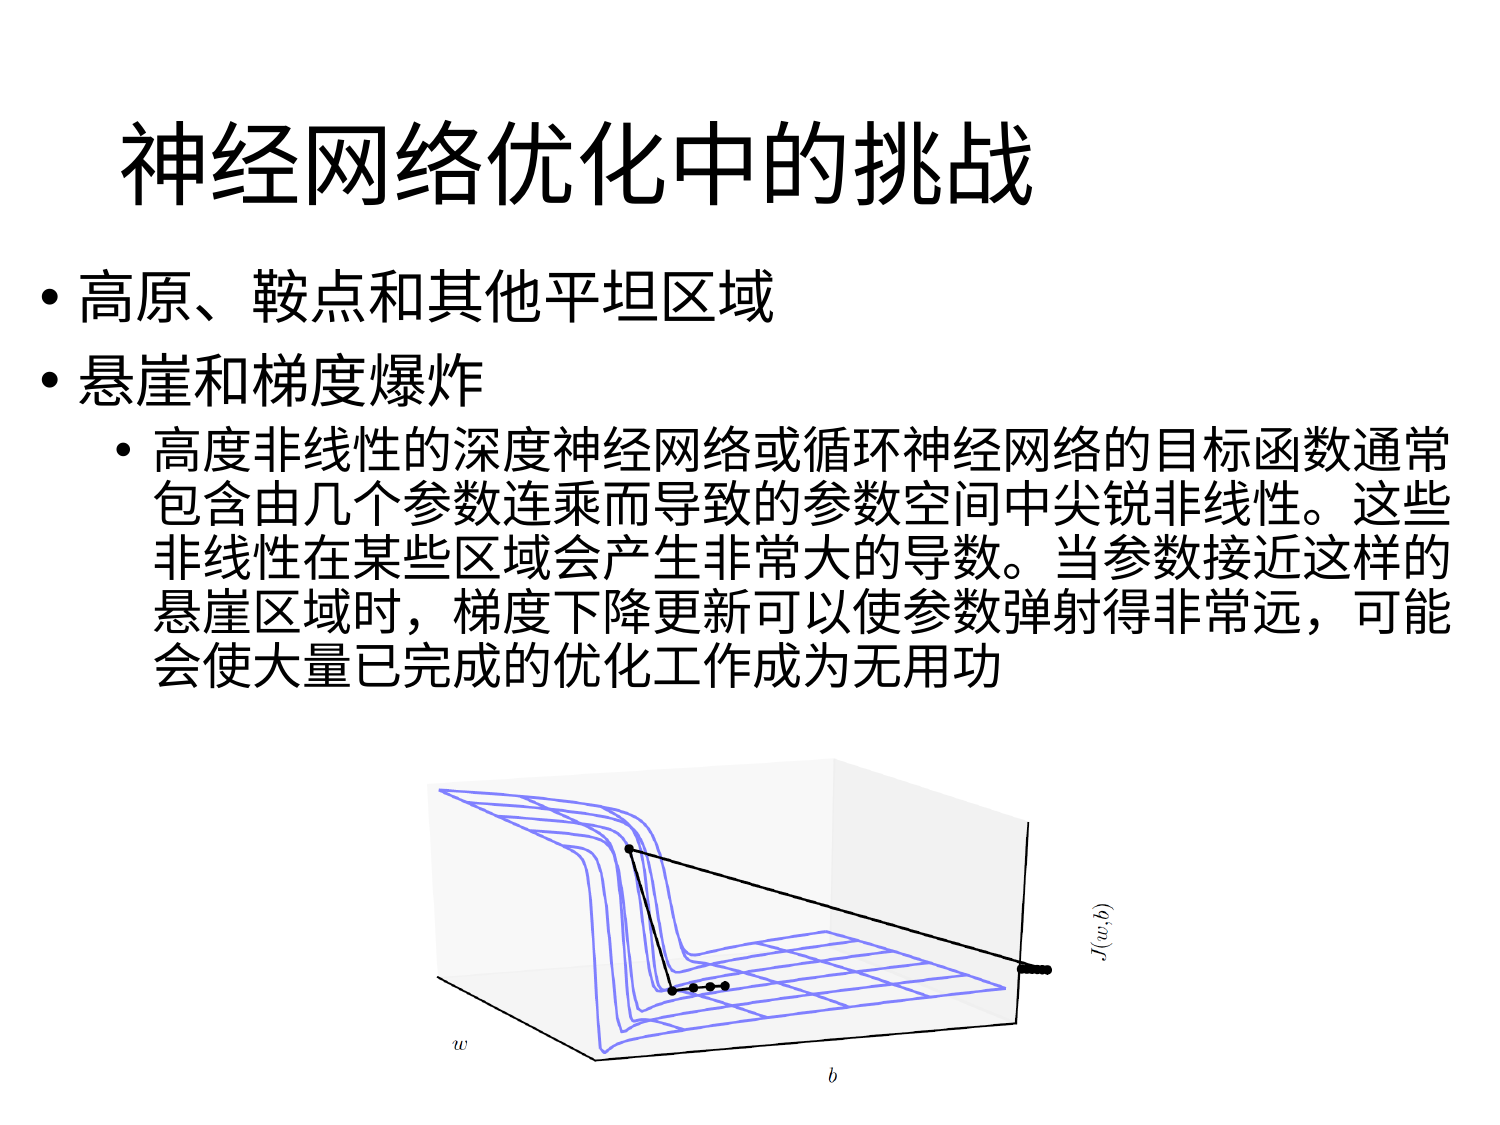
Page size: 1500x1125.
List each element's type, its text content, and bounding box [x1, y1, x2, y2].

title 神经网络优化中的挑战 [103, 59, 1397, 260]
picture [353, 690, 1146, 1101]
list 高原、鞍点和其他平坦区域 悬崖和梯度爆炸 高度非线性的深度神经网络或循环神经网络的目标函数通常包含由几个参数连乘而导致的参数空间中尖锐非线性。这些非线性在某些区域会产生非常大的导数。当参数接近这样的悬崖区域时，梯度下降更新可以使参数弹射得非常远，可能会使大量已完成的优化工作成为无用功 [24, 260, 1476, 975]
